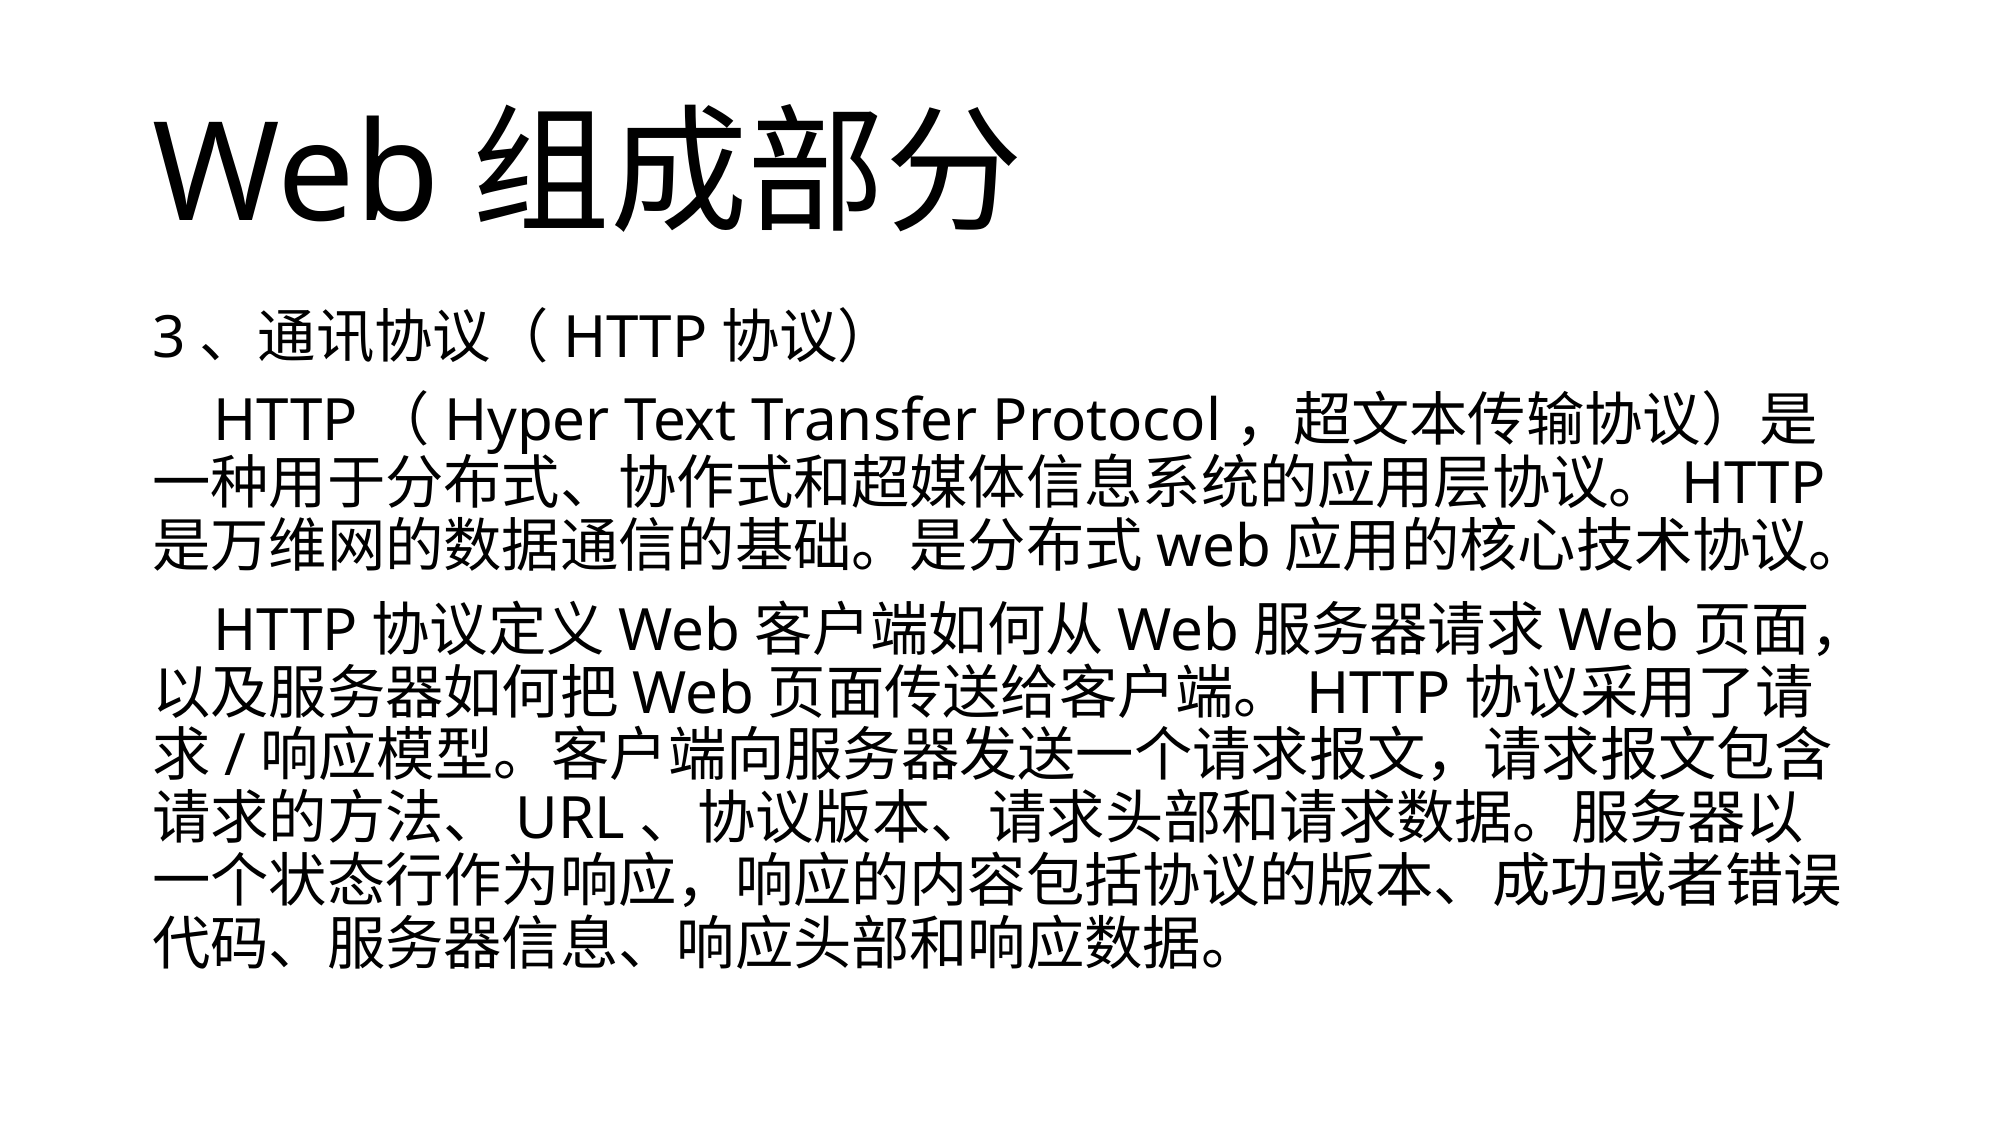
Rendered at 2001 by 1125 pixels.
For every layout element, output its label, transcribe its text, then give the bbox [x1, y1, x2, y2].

title Web组成部分 [137, 67, 1863, 285]
list 3、通讯协议（HTTP协议） HTTP（Hyper Text Transfer Protocol，超文本传输协议）是一种用于分布式、协作式和超媒体信息系统的应用层协议。HTTP是万维网的数据通信的基础。是分布式web应用的核心技术协议。 HTTP协议定义Web客户端如何从Web服务器请求Web页面，以及服务器如何把Web页面传送给客户端。HTTP协议采用了请求/响应模型。客户端向服务器发送一个请求报文，请求报文包含请求的方法、URL、协议版本、请求头部和请求数据。服务器以一个状态行作为响应，响应的内容包括协议的版本、成功或者错误代码、服务器信息、响应头部和响应数据。 [137, 299, 1863, 1014]
